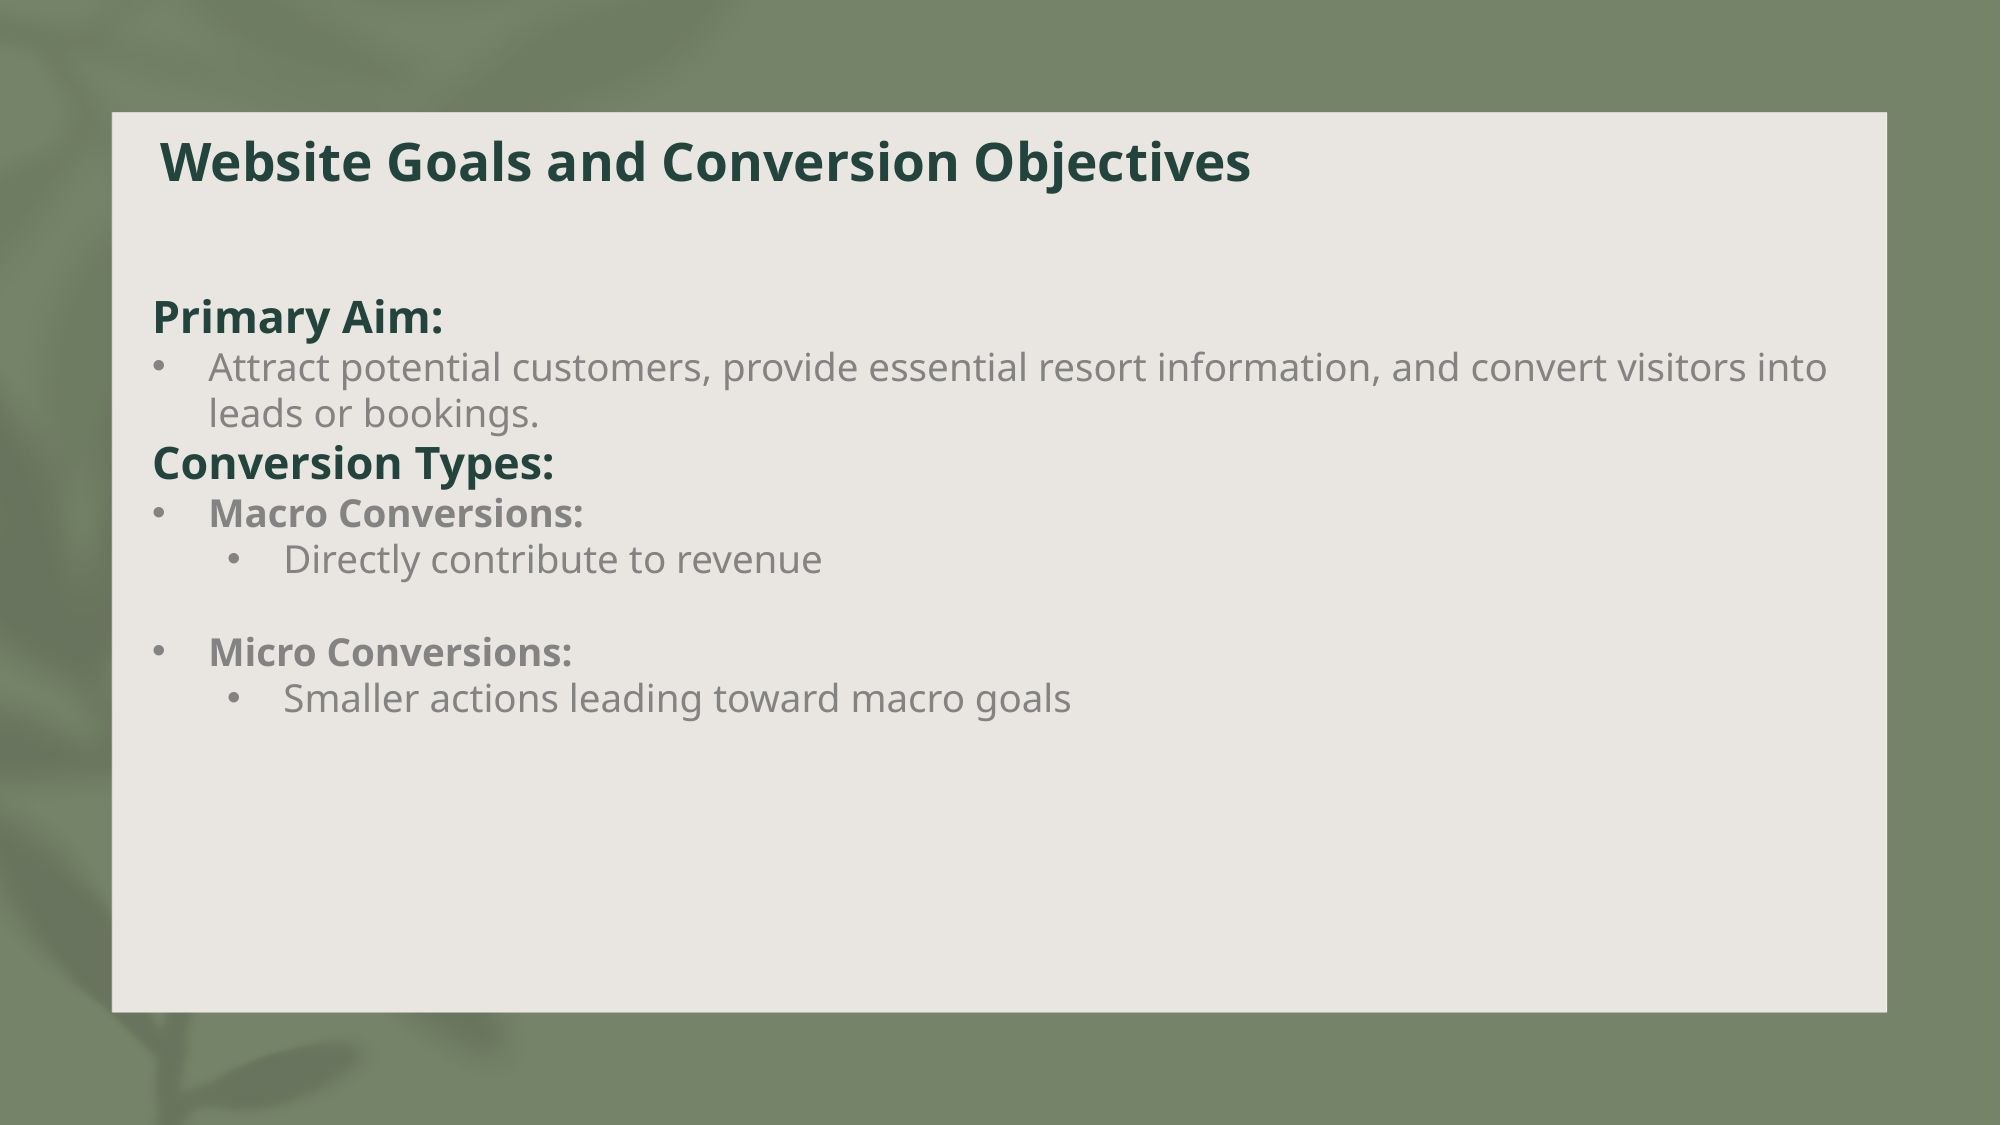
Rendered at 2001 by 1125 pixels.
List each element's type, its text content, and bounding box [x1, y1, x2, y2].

text_box [860, 0, 2000, 1125]
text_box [0, 0, 860, 1125]
text_box Primary Aim: Attract potential customers, provide essential resort information, and convert visitors into leads or bookings. Conversion Types: Macro Conversions: Directly contribute to revenue Micro Conversions: Smaller actions leading toward macro goals [860, 281, 1861, 1024]
text_box Website Goals and Conversion Objectives [860, 120, 1839, 200]
text_box [860, 111, 1888, 1013]
